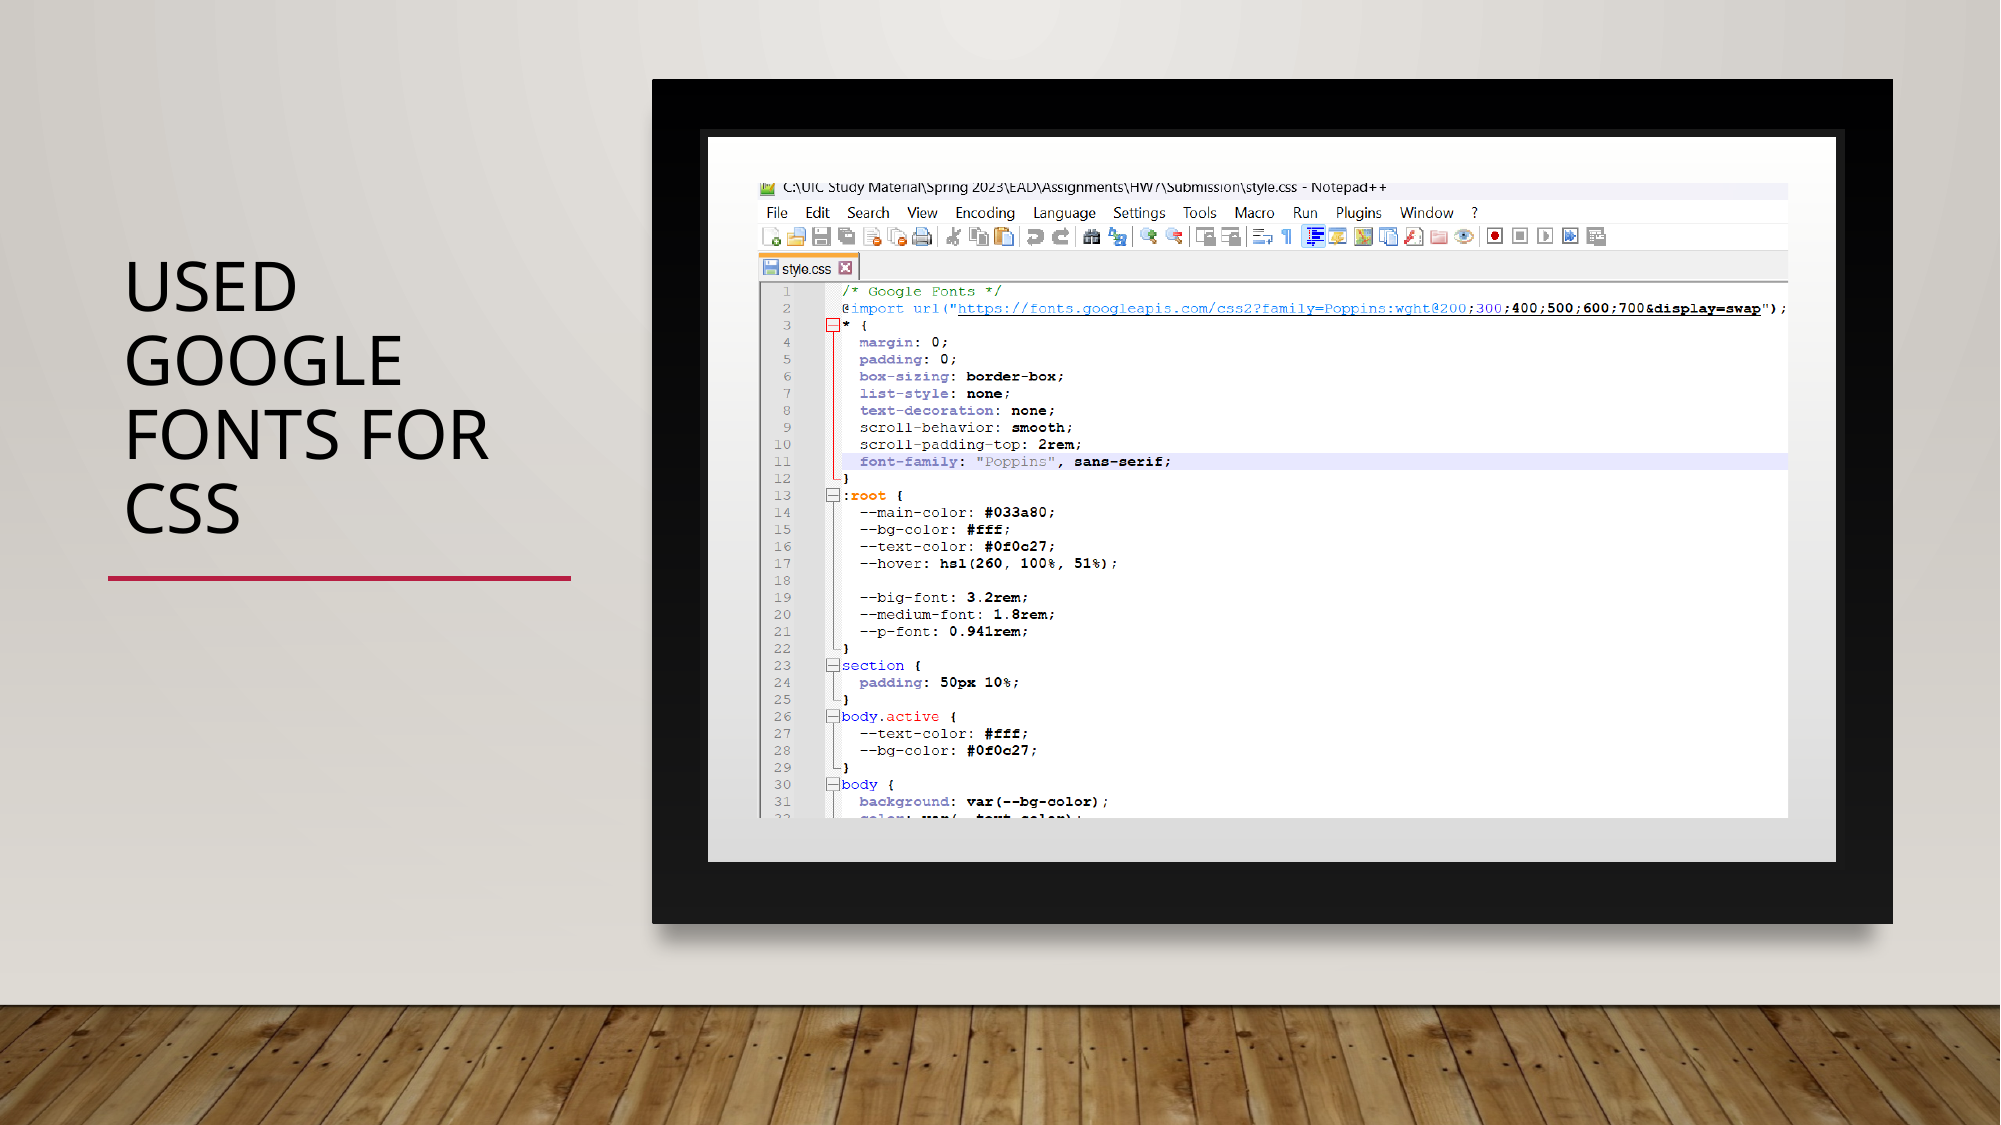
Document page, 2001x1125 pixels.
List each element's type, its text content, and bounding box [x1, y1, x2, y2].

picture [0, 1006, 2000, 1125]
text_box [0, 0, 2000, 330]
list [757, 182, 1789, 818]
title Used google fonts for css [108, 241, 572, 549]
text_box [0, 330, 2000, 1004]
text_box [652, 78, 1894, 924]
